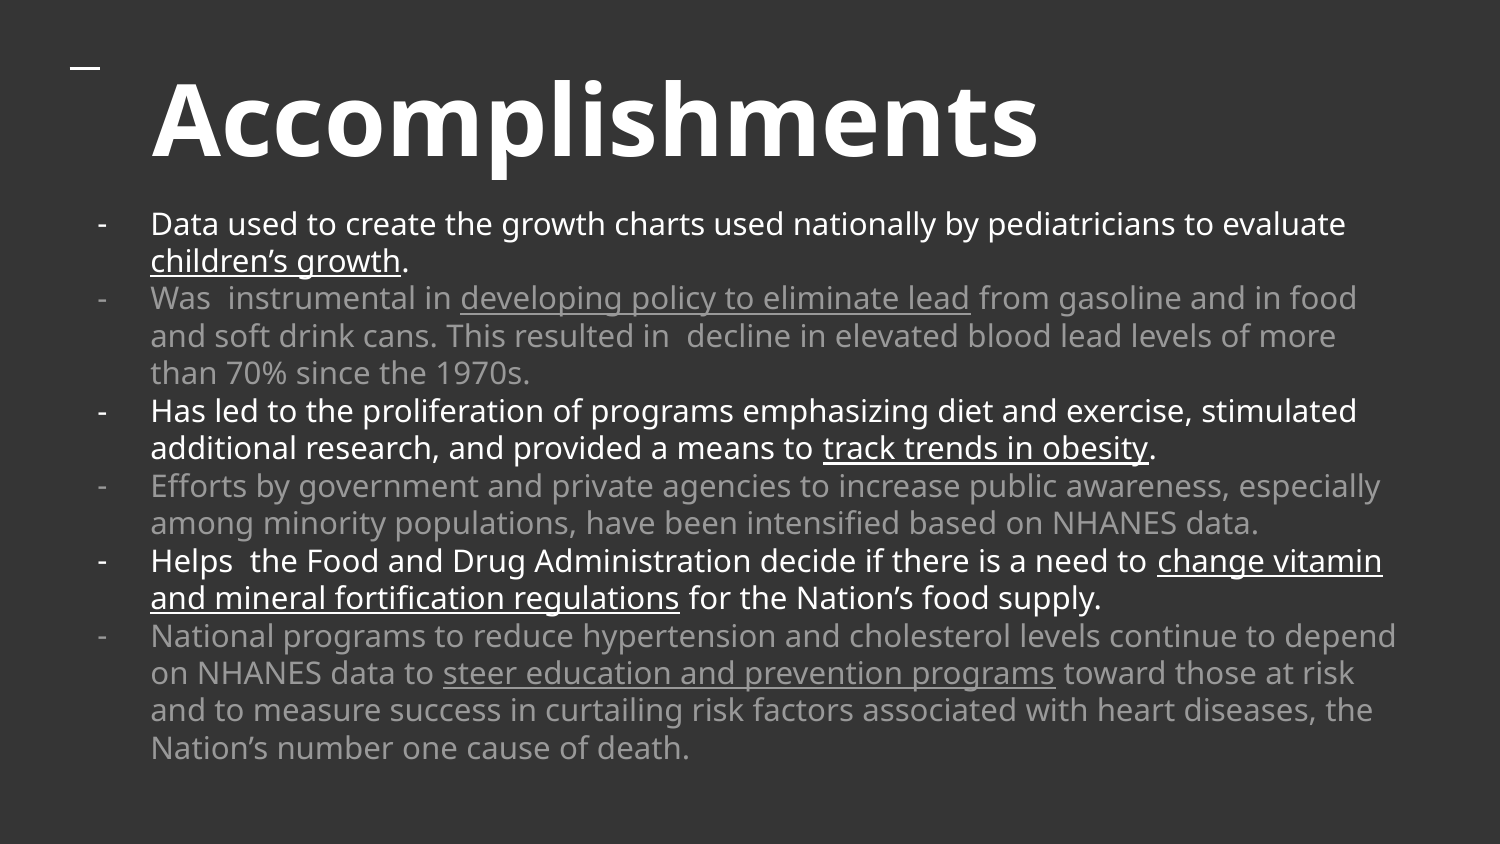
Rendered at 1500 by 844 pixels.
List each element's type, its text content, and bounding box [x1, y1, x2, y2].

text_box Data used to create the growth charts used nationally by pediatricians to evaluate children’s growth. Was instrumental in developing policy to eliminate lead from gasoline and in food and soft drink cans. This resulted in decline in elevated blood lead levels of more than 70% since the 1970s. Has led to the proliferation of programs emphasizing diet and exercise, stimulated additional research, and provided a means to track trends in obesity. Efforts by government and private agencies to increase public awareness, especially among minority populations, have been intensified based on NHANES data. Helps the Food and Drug Administration decide if there is a need to change vitamin and mineral fortification regulations for the Nation’s food supply. National programs to reduce hypertension and cholesterol levels continue to depend on NHANES data to steer education and prevention programs toward those at risk and to measure success in curtailing risk factors associated with heart diseases, the Nation’s number one cause of death. [60, 188, 1414, 789]
title Accomplishments [137, 59, 1162, 173]
